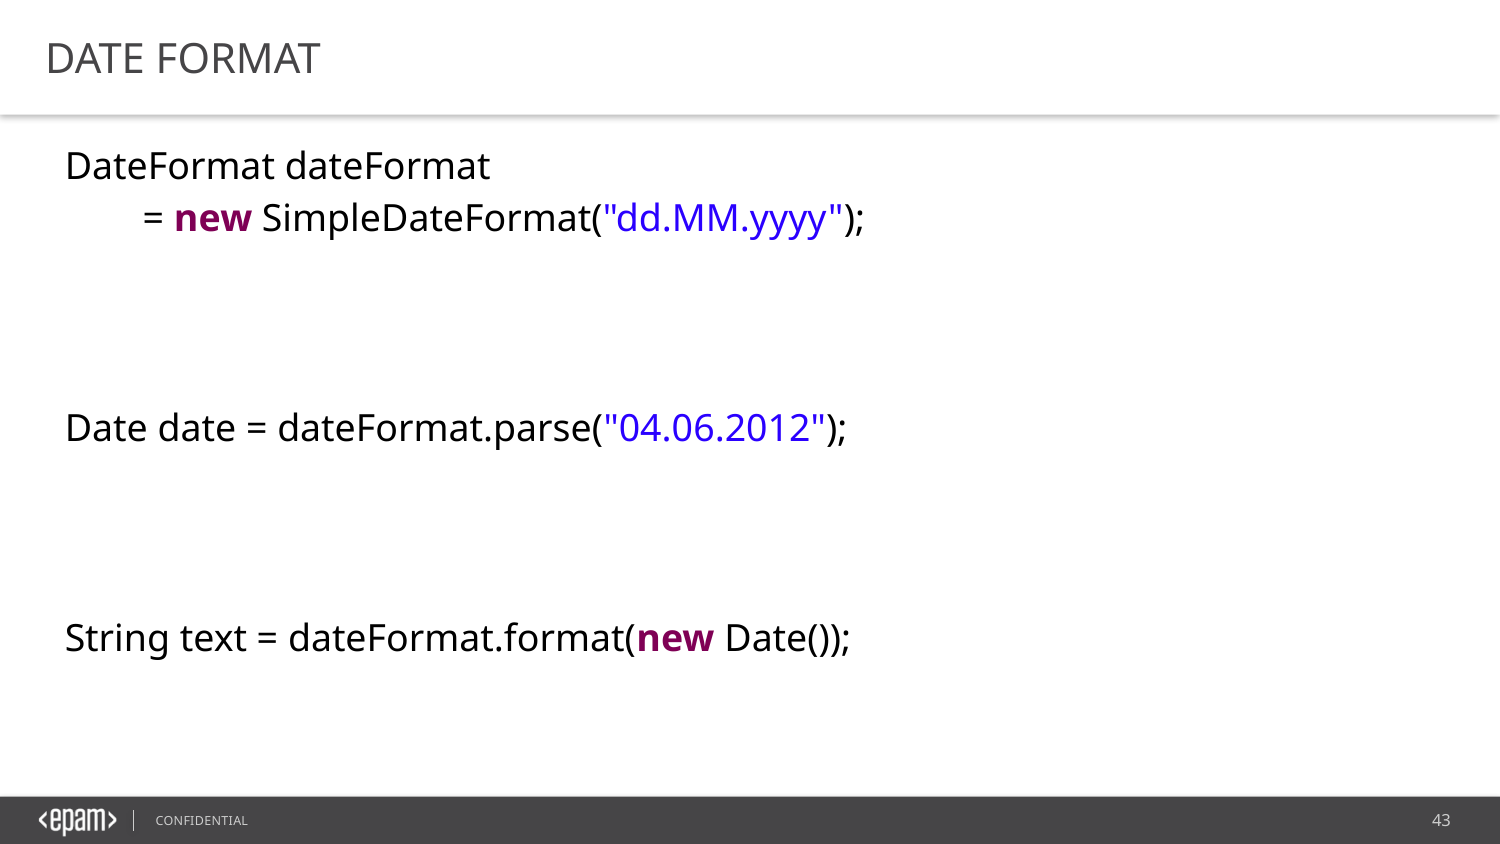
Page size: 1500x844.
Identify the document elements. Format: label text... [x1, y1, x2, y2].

list DATE FORMAT [0, 0, 1500, 115]
text_box DateFormat dateFormat = new SimpleDateFormat("dd.MM.yyyy"); Date date = dateFormat.parse("04.06.2012"); String text = dateFormat.format(new Date()); [50, 134, 1450, 844]
picture [38, 808, 50, 837]
